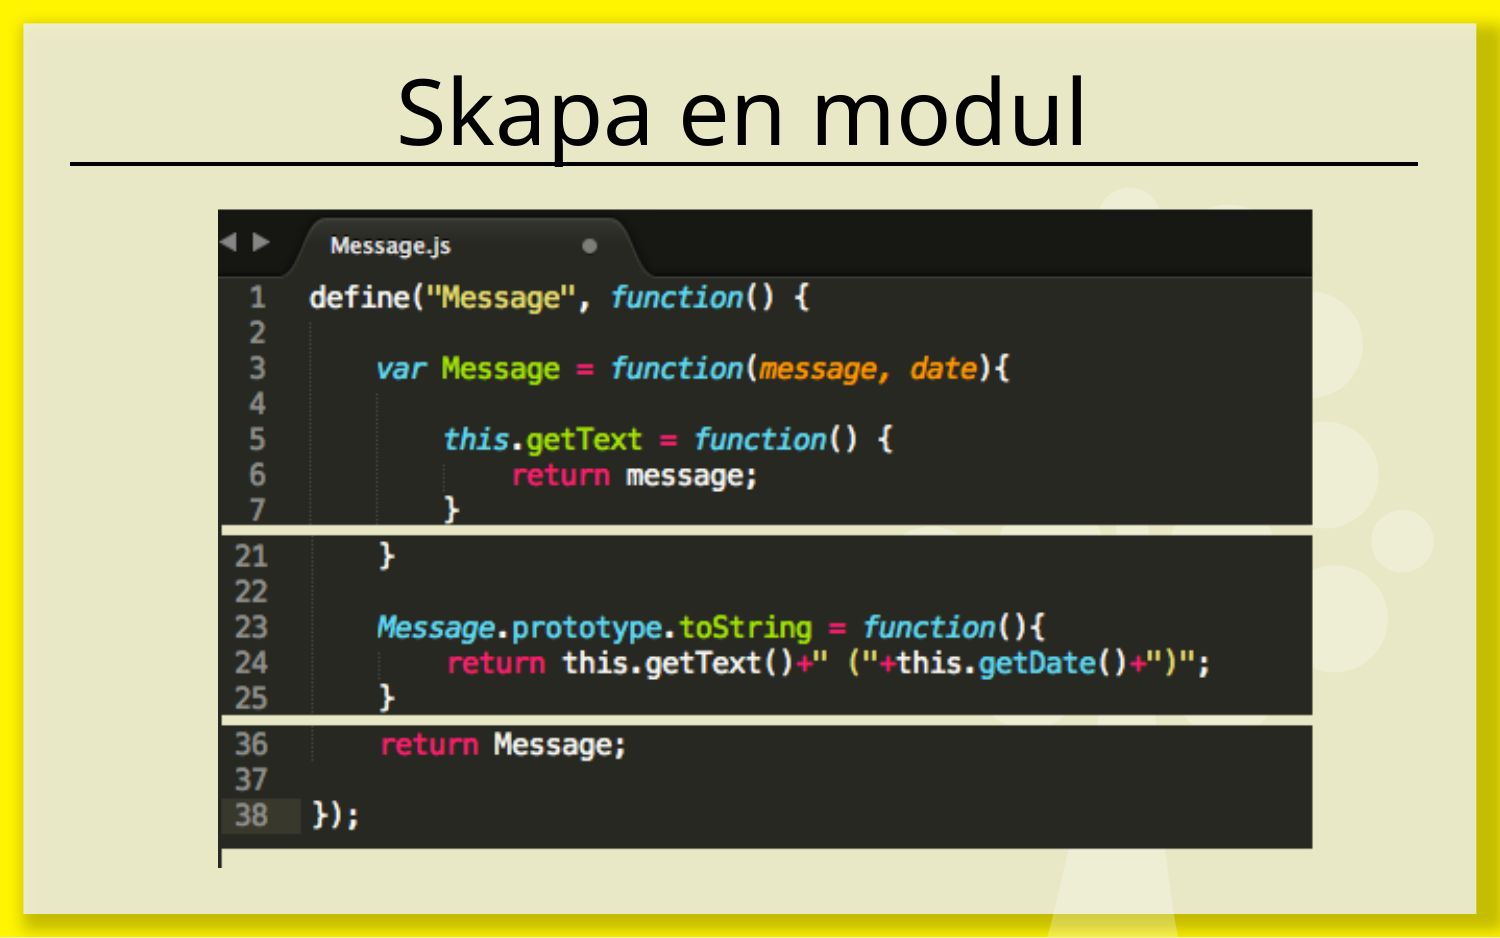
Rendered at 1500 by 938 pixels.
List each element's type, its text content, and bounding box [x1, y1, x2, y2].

title Skapa en modul [105, 46, 1381, 174]
picture [218, 208, 1315, 868]
